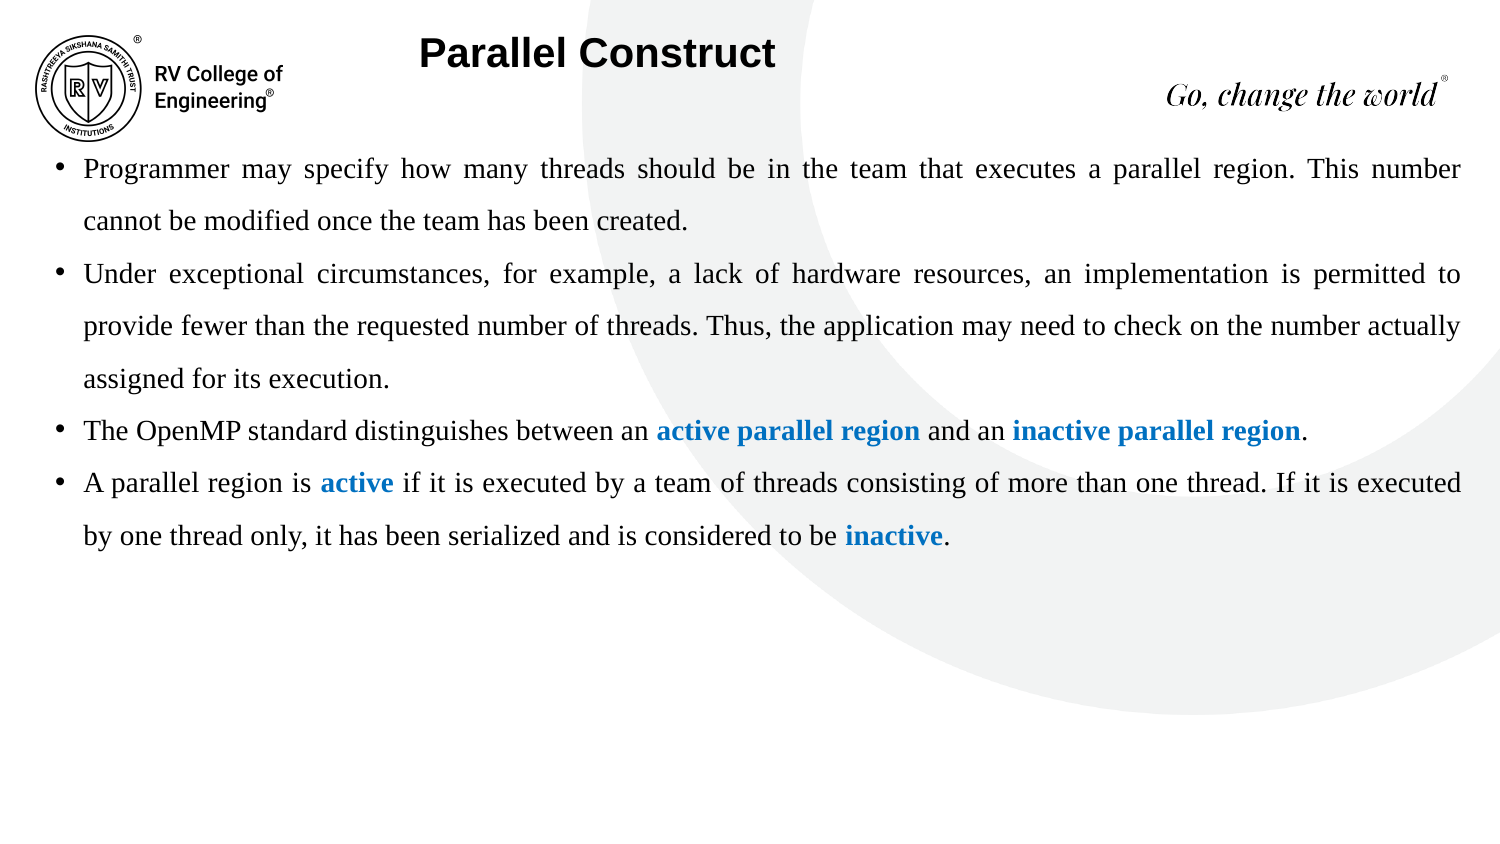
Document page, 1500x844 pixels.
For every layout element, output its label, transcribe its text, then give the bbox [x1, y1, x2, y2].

text_box Programmer may specify how many threads should be in the team that executes a parallel region. This number cannot be modified once the team has been created. Under exceptional circumstances, for example, a lack of hardware resources, an implementation is permitted to provide fewer than the requested number of threads. Thus, the application may need to check on the number actually assigned for its execution. The OpenMP standard distinguishes between an active parallel region and an inactive parallel region. A parallel region is active if it is executed by a team of threads consisting of more than one thread. If it is executed by one thread only, it has been serialized and is considered to be inactive. [40, 124, 1478, 559]
text_box Parallel Construct [404, 18, 824, 84]
picture [0, 0, 1500, 844]
